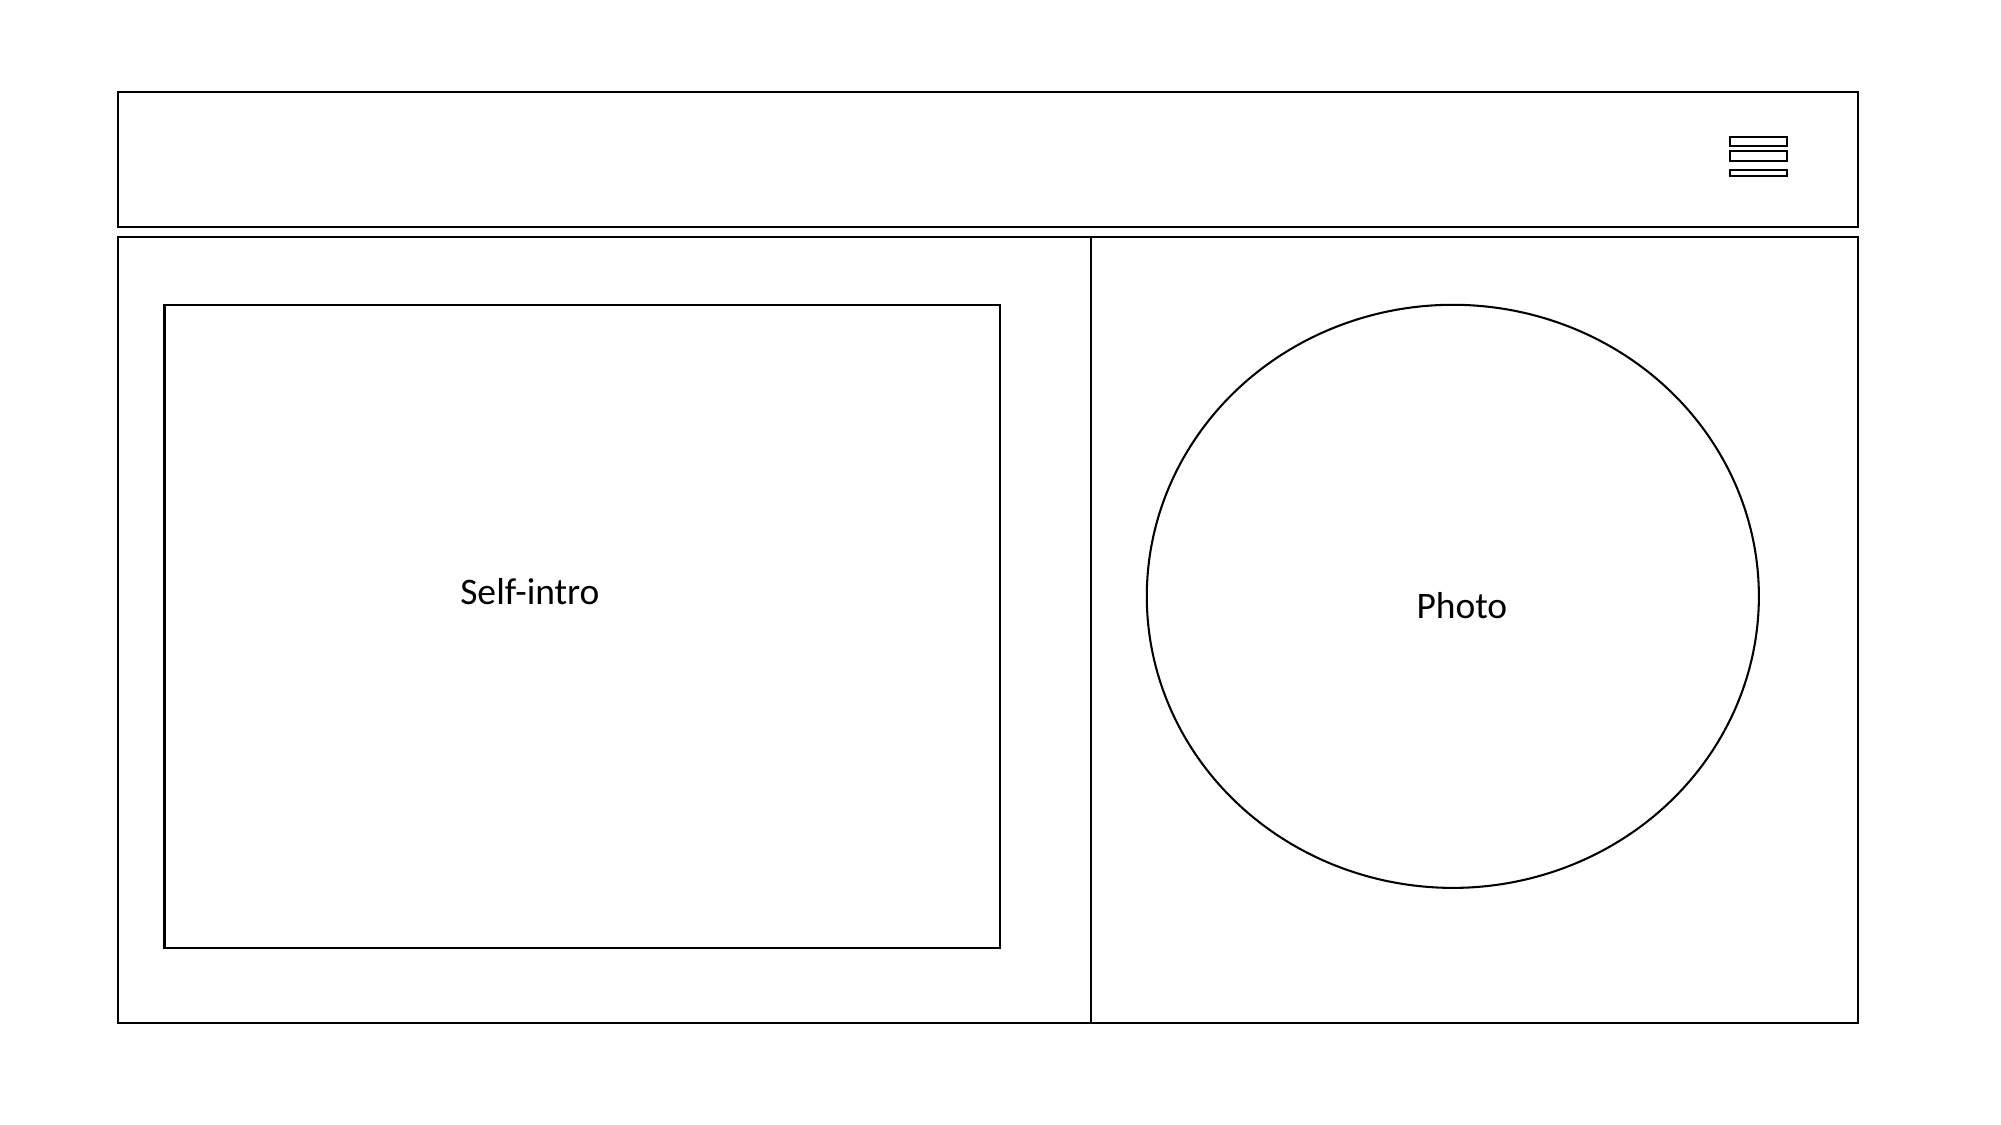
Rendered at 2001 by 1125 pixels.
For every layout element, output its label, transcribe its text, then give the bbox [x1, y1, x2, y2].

text_box [1090, 236, 1859, 1024]
text_box [117, 91, 1859, 228]
text_box [1729, 136, 1788, 147]
text_box [1729, 169, 1788, 177]
text_box [1145, 303, 1760, 889]
text_box Photo [1401, 573, 1613, 679]
text_box Self-intro [445, 559, 1020, 665]
text_box [163, 304, 1001, 949]
text_box [117, 236, 1090, 1024]
text_box [1729, 150, 1788, 162]
